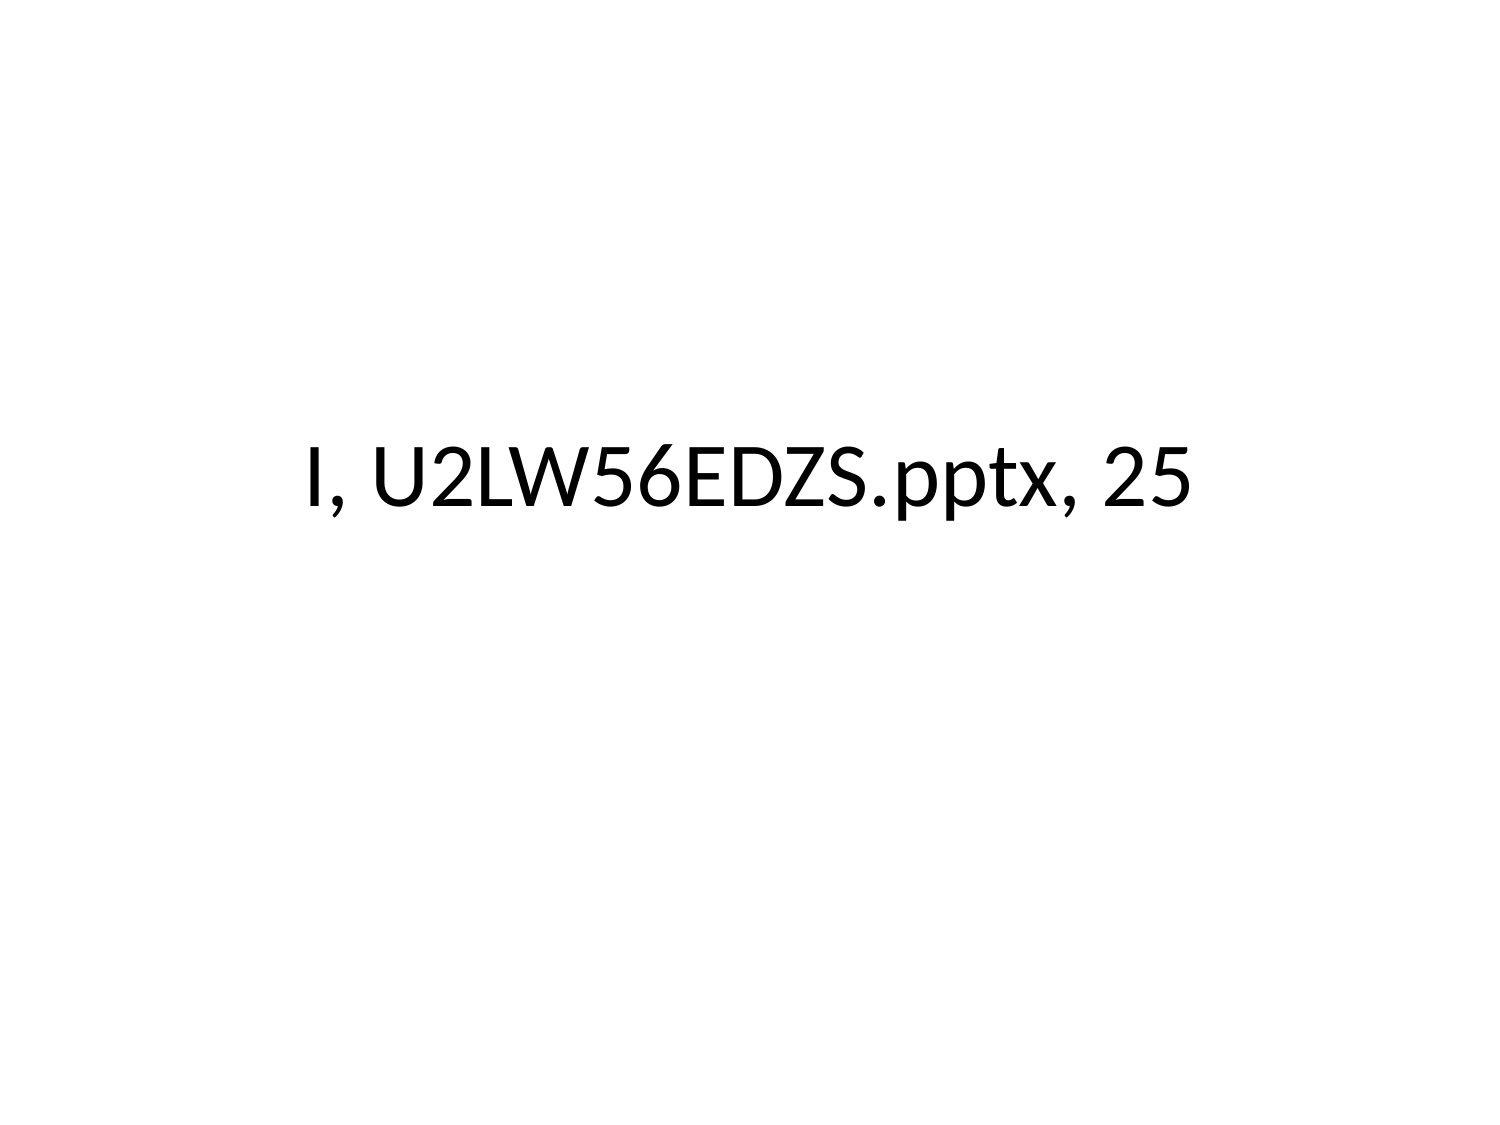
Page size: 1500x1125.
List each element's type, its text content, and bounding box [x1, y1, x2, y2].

title I, U2LW56EDZS.pptx, 25 [112, 349, 1388, 591]
